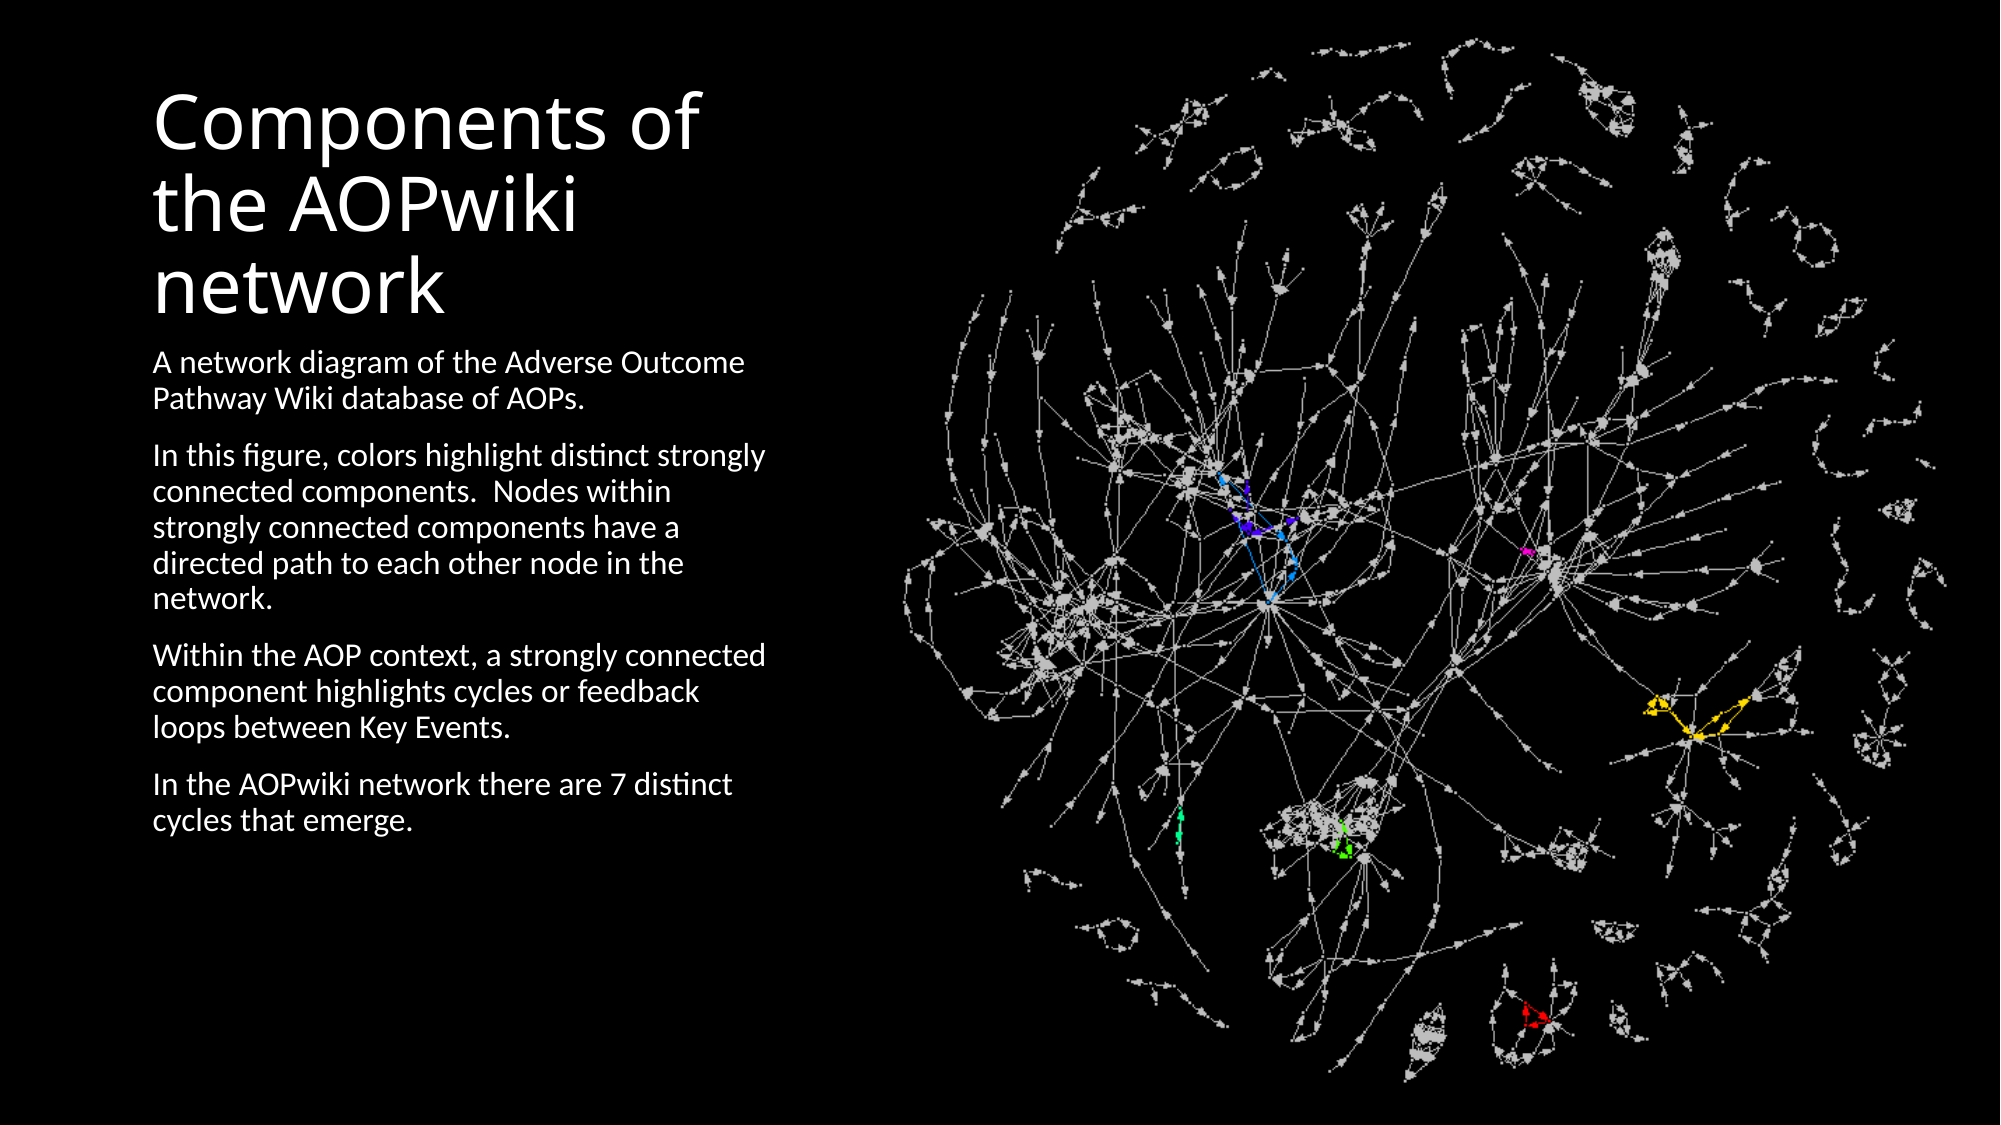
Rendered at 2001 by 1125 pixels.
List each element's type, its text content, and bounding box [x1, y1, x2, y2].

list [843, 0, 2000, 1125]
list A network diagram of the Adverse Outcome Pathway Wiki database of AOPs. In this figure, colors highlight distinct strongly connected components. Nodes within strongly connected components have a directed path to each other node in the network. Within the AOP context, a strongly connected component highlights cycles or feedback loops between Key Events. In the AOPwiki network there are 7 distinct cycles that emerge. [137, 337, 783, 963]
title Components of the AOPwiki network [137, 75, 783, 337]
